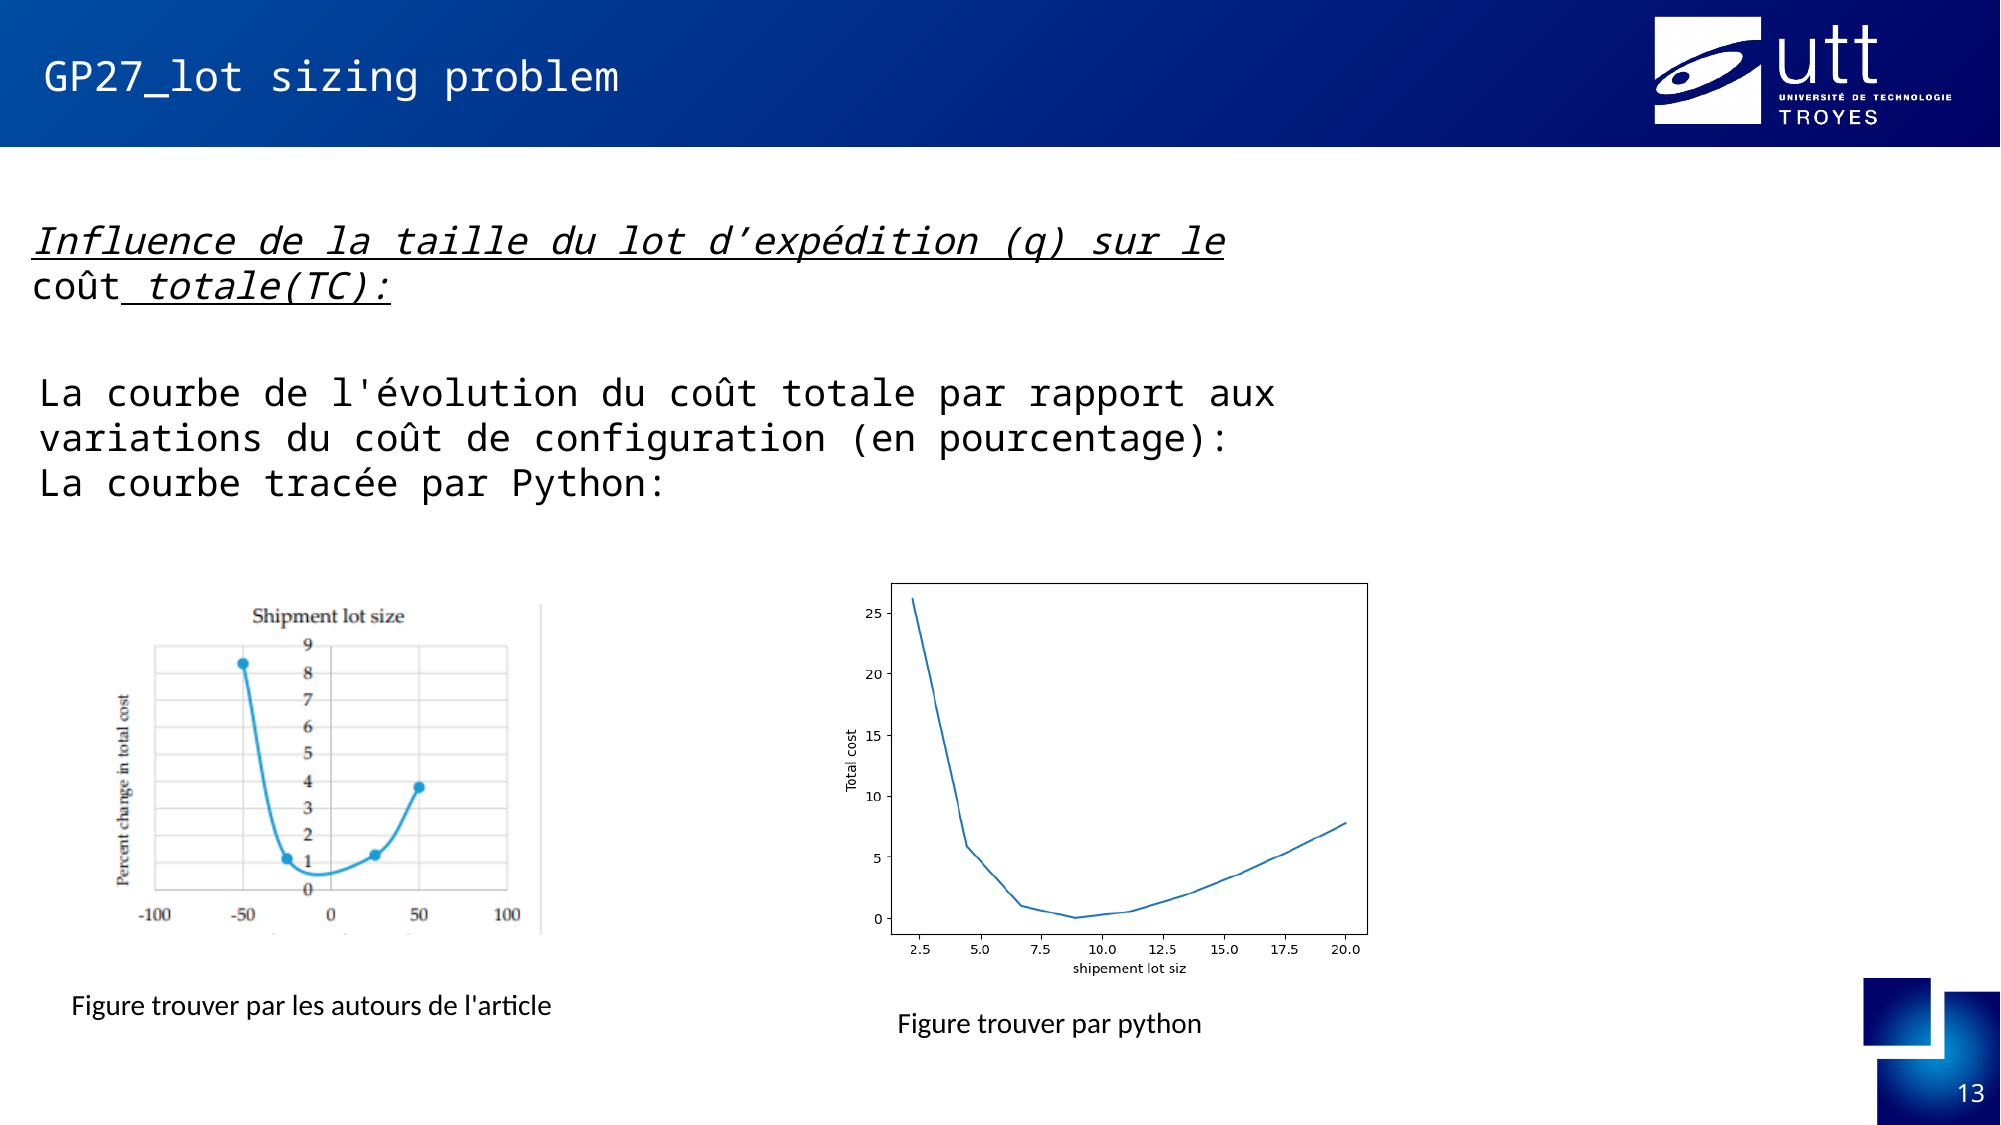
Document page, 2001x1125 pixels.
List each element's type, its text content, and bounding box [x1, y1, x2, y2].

picture [111, 604, 550, 935]
picture [1650, 14, 1955, 127]
text_box Influence de la taille du lot d’expédition (q) sur le coût totale(TC): [16, 209, 1315, 360]
text_box Figure trouver par les autours de l'article [56, 979, 605, 1030]
text_box GP27_lot sizing problem [28, 42, 671, 158]
text_box La courbe de l'évolution du coût totale par rapport aux variations du coût de configuration (en pourcentage): La courbe tracée par Python: [23, 361, 1401, 647]
text_box Figure trouver par python [882, 996, 1333, 1047]
slide_number 13 [1550, 1065, 2000, 1125]
picture [840, 577, 1385, 987]
picture [1862, 977, 2000, 1065]
